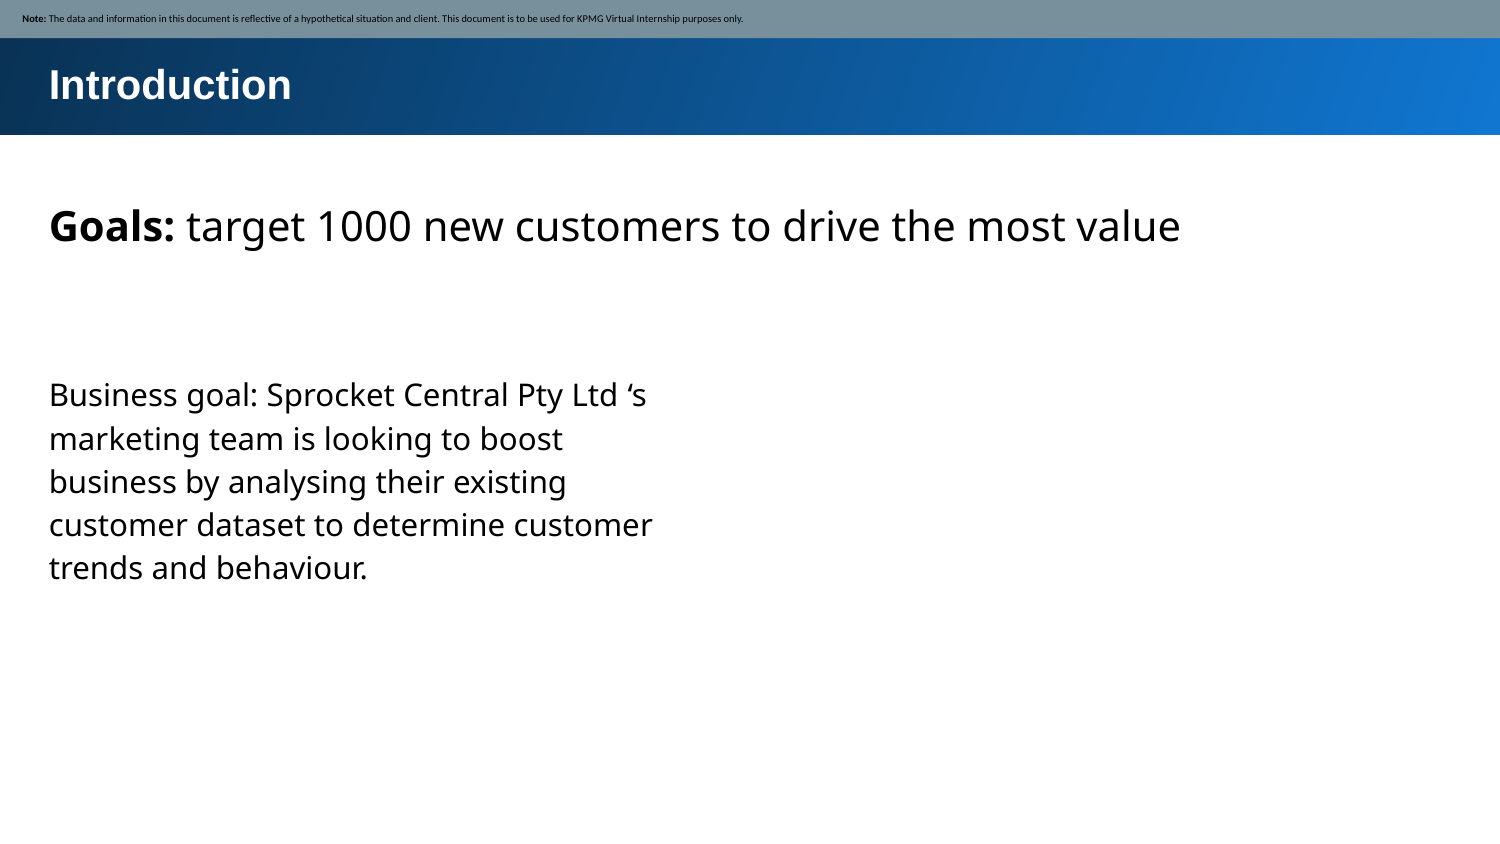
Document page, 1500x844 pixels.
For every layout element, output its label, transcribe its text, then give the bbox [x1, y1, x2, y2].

text_box [0, 39, 1500, 135]
text_box Goals: target 1000 new customers to drive the most value [33, 177, 1439, 266]
text_box Introduction [33, 43, 1439, 124]
text_box Business goal: Sprocket Central Pty Ltd ‘s marketing team is looking to boost business by analysing their existing customer dataset to determine customer trends and behaviour. [33, 355, 712, 601]
text_box Note: The data and information in this document is reflective of a hypothetical situation and client. This document is to be used for KPMG Virtual Internship purposes only. [0, 0, 1500, 39]
